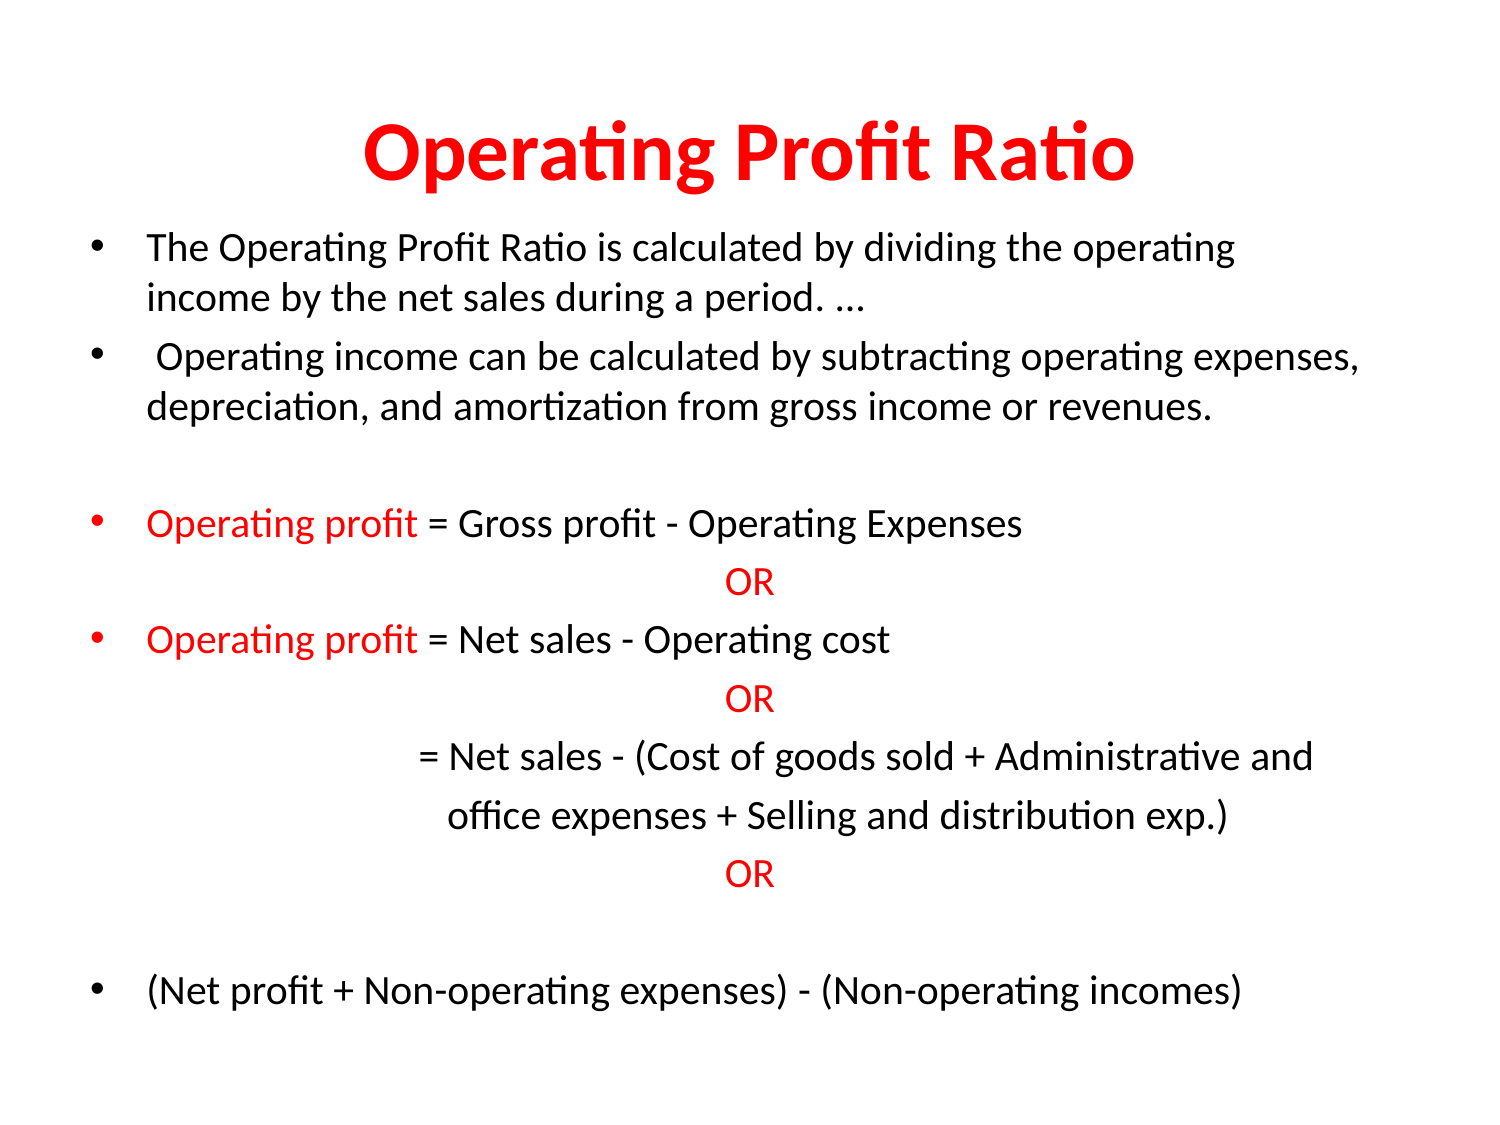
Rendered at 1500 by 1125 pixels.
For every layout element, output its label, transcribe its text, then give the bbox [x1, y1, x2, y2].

title Operating Profit Ratio [75, 87, 1425, 205]
list The Operating Profit Ratio is calculated by dividing the operating income by the net sales during a period. ... Operating income can be calculated by subtracting operating expenses, depreciation, and amortization from gross income or revenues. Operating profit = Gross profit - Operating Expenses OR Operating profit = Net sales - Operating cost OR = Net sales - (Cost of goods sold + Administrative and office expenses + Selling and distribution exp.) OR (Net profit + Non-operating expenses) - (Non-operating incomes) [75, 212, 1425, 1075]
